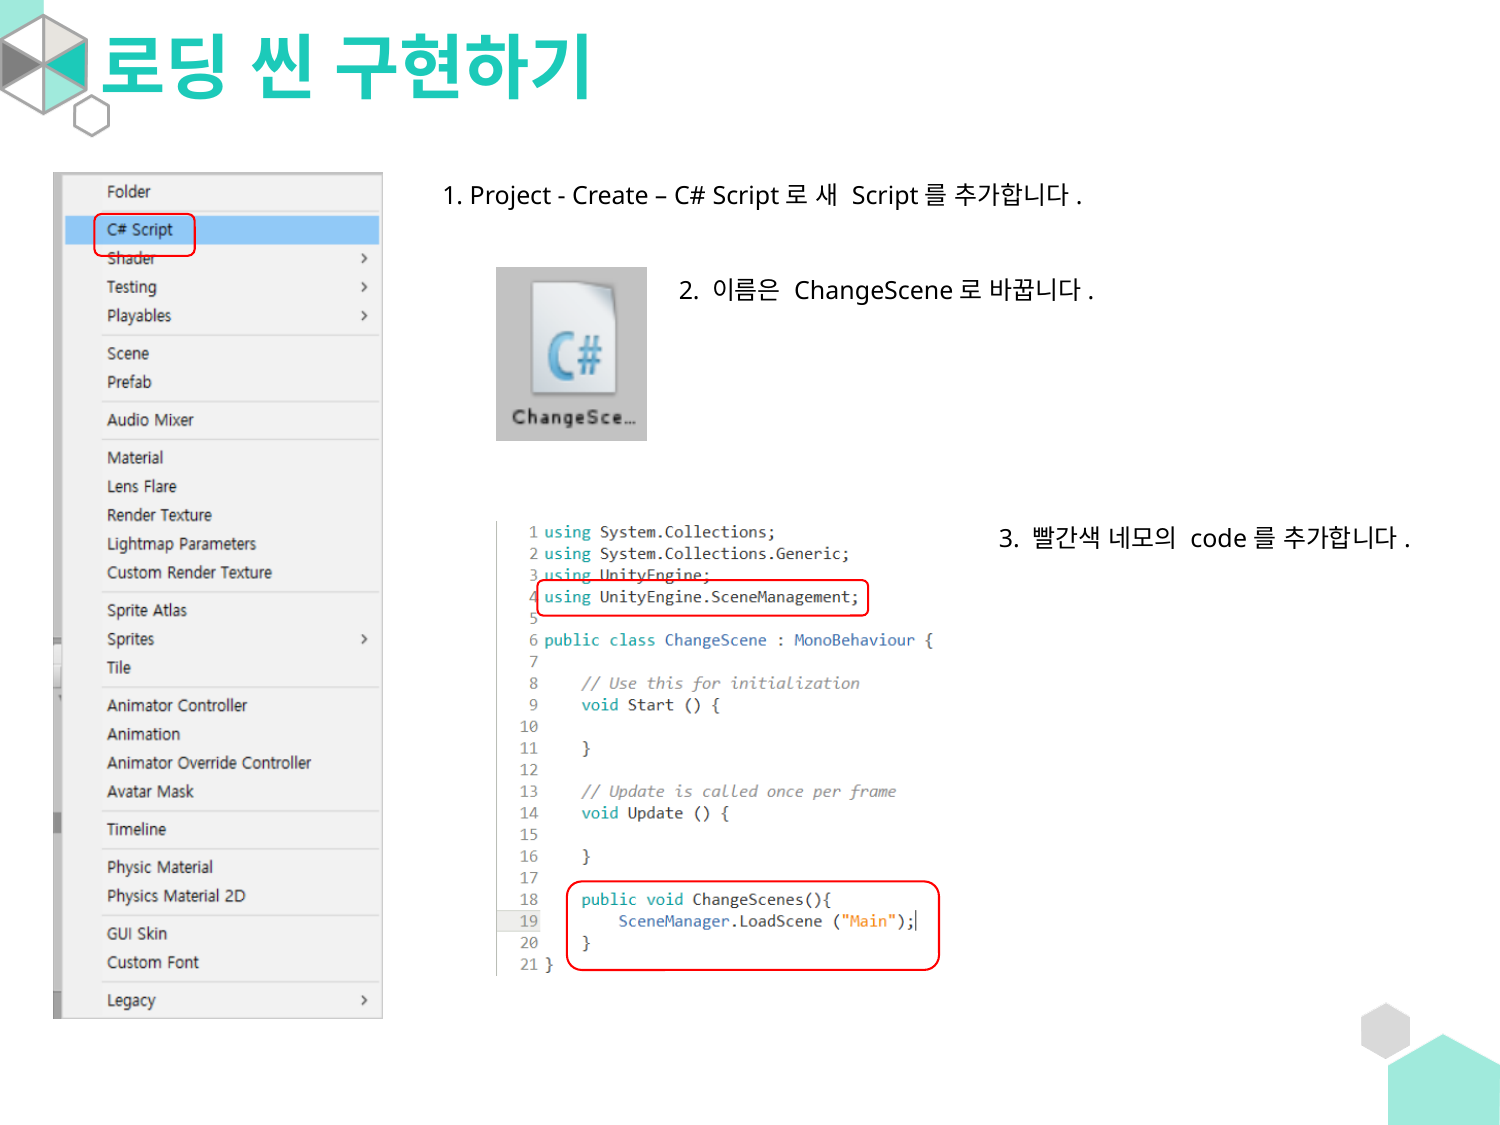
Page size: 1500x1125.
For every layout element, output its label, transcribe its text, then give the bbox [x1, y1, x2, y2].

picture [0, 0, 1500, 1125]
text_box 로딩 씬 구현하기 [85, 0, 1233, 132]
text_box 1. Project - Create – C# Script로 새 Script를 추가합니다. [427, 172, 1098, 218]
text_box 3. 빨간색 네모의 code를 추가합니다. [984, 515, 1426, 560]
text_box 2. 이름은 ChangeScene로 바꿉니다. [663, 267, 1109, 312]
